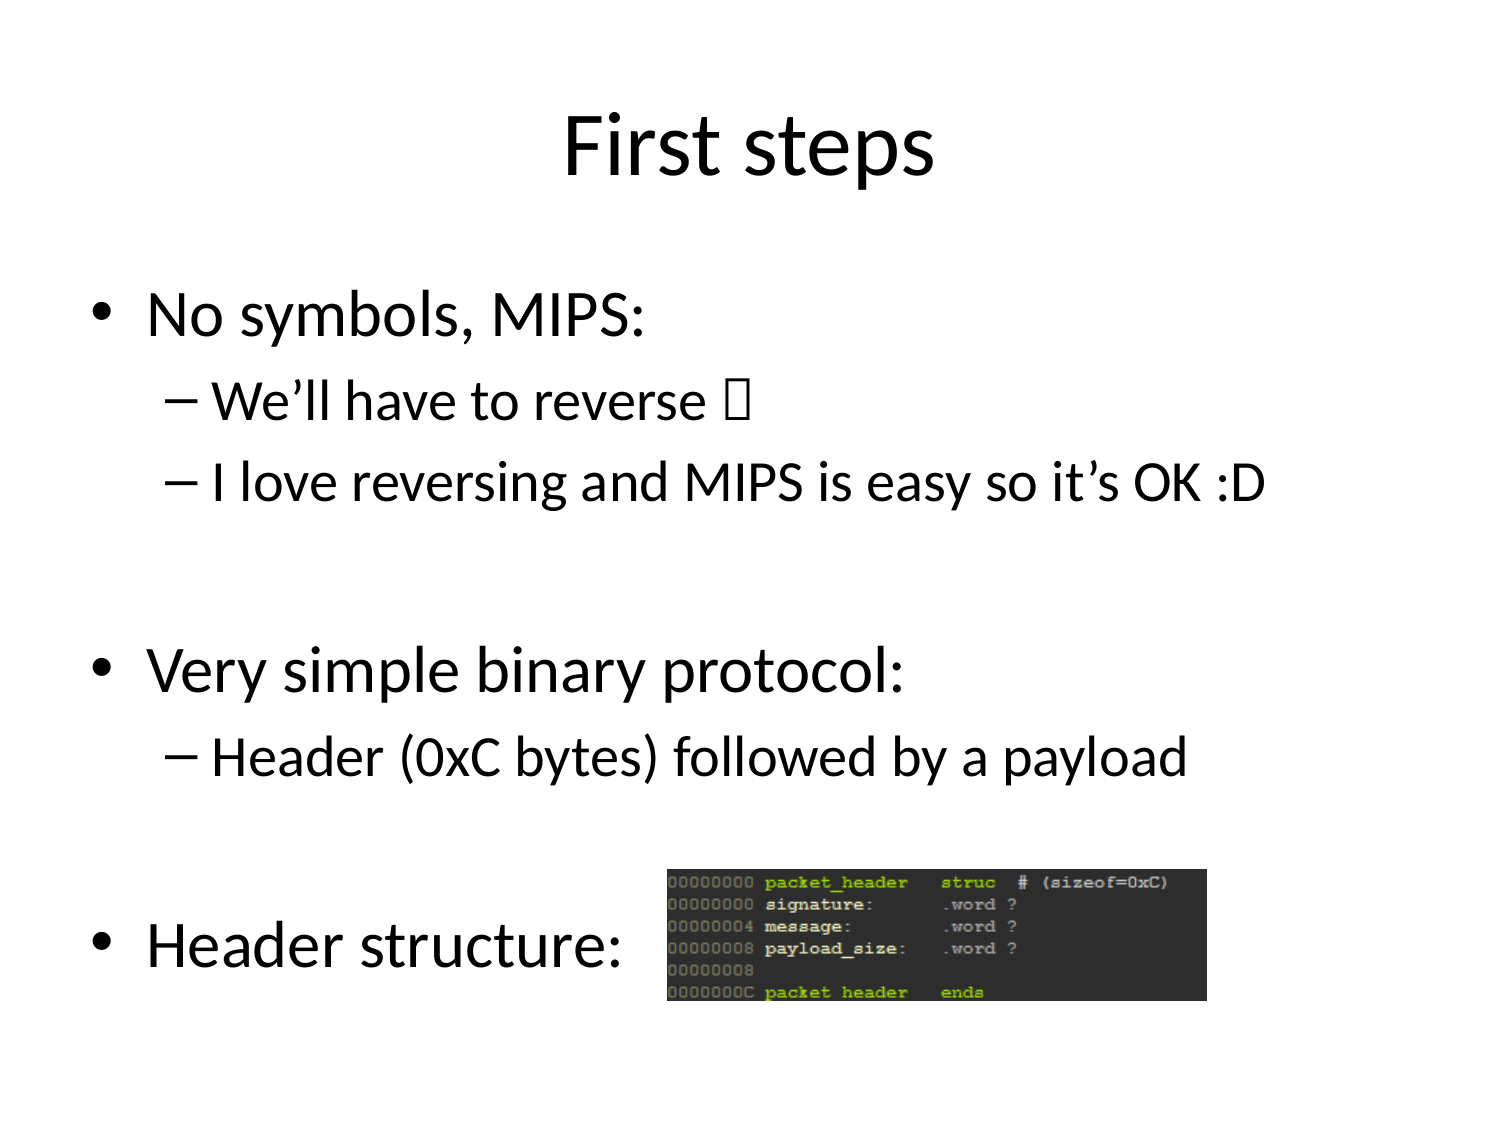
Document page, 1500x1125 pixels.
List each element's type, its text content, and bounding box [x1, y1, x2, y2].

list No symbols, MIPS: We’ll have to reverse  I love reversing and MIPS is easy so it’s OK :D Very simple binary protocol: Header (0xC bytes) followed by a payload Header structure: [75, 262, 1425, 1005]
title First steps [75, 45, 1425, 233]
picture [666, 869, 1207, 1002]
